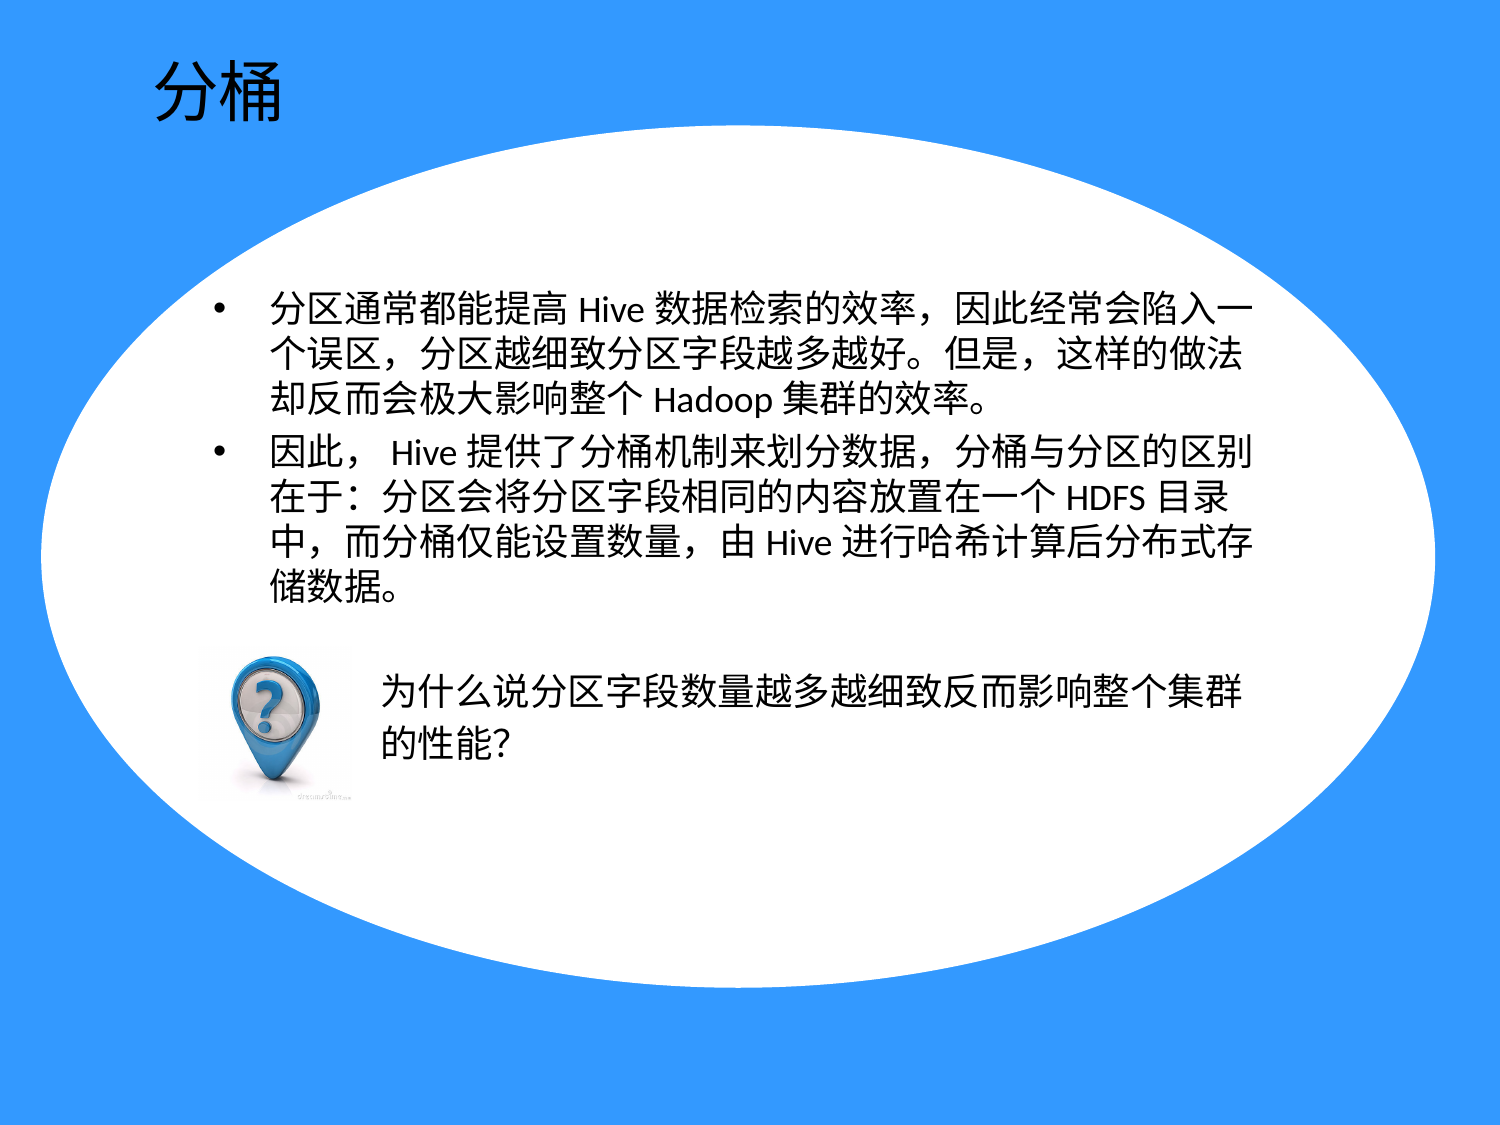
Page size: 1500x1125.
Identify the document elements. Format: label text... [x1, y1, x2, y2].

title 分桶 [76, 42, 362, 138]
picture [198, 646, 352, 801]
list 分区通常都能提高Hive数据检索的效率，因此经常会陷入一个误区，分区越细致分区字段越多越好。但是，这样的做法却反而会极大影响整个Hadoop集群的效率。 因此，Hive提供了分桶机制来划分数据，分桶与分区的区别在于：分区会将分区字段相同的内容放置在一个HDFS目录中，而分桶仅能设置数量，由Hive进行哈希计算后分布式存储数据。 为什么说分区字段数量越多越细致反而影响整个集群 的性能？ [198, 277, 1286, 928]
